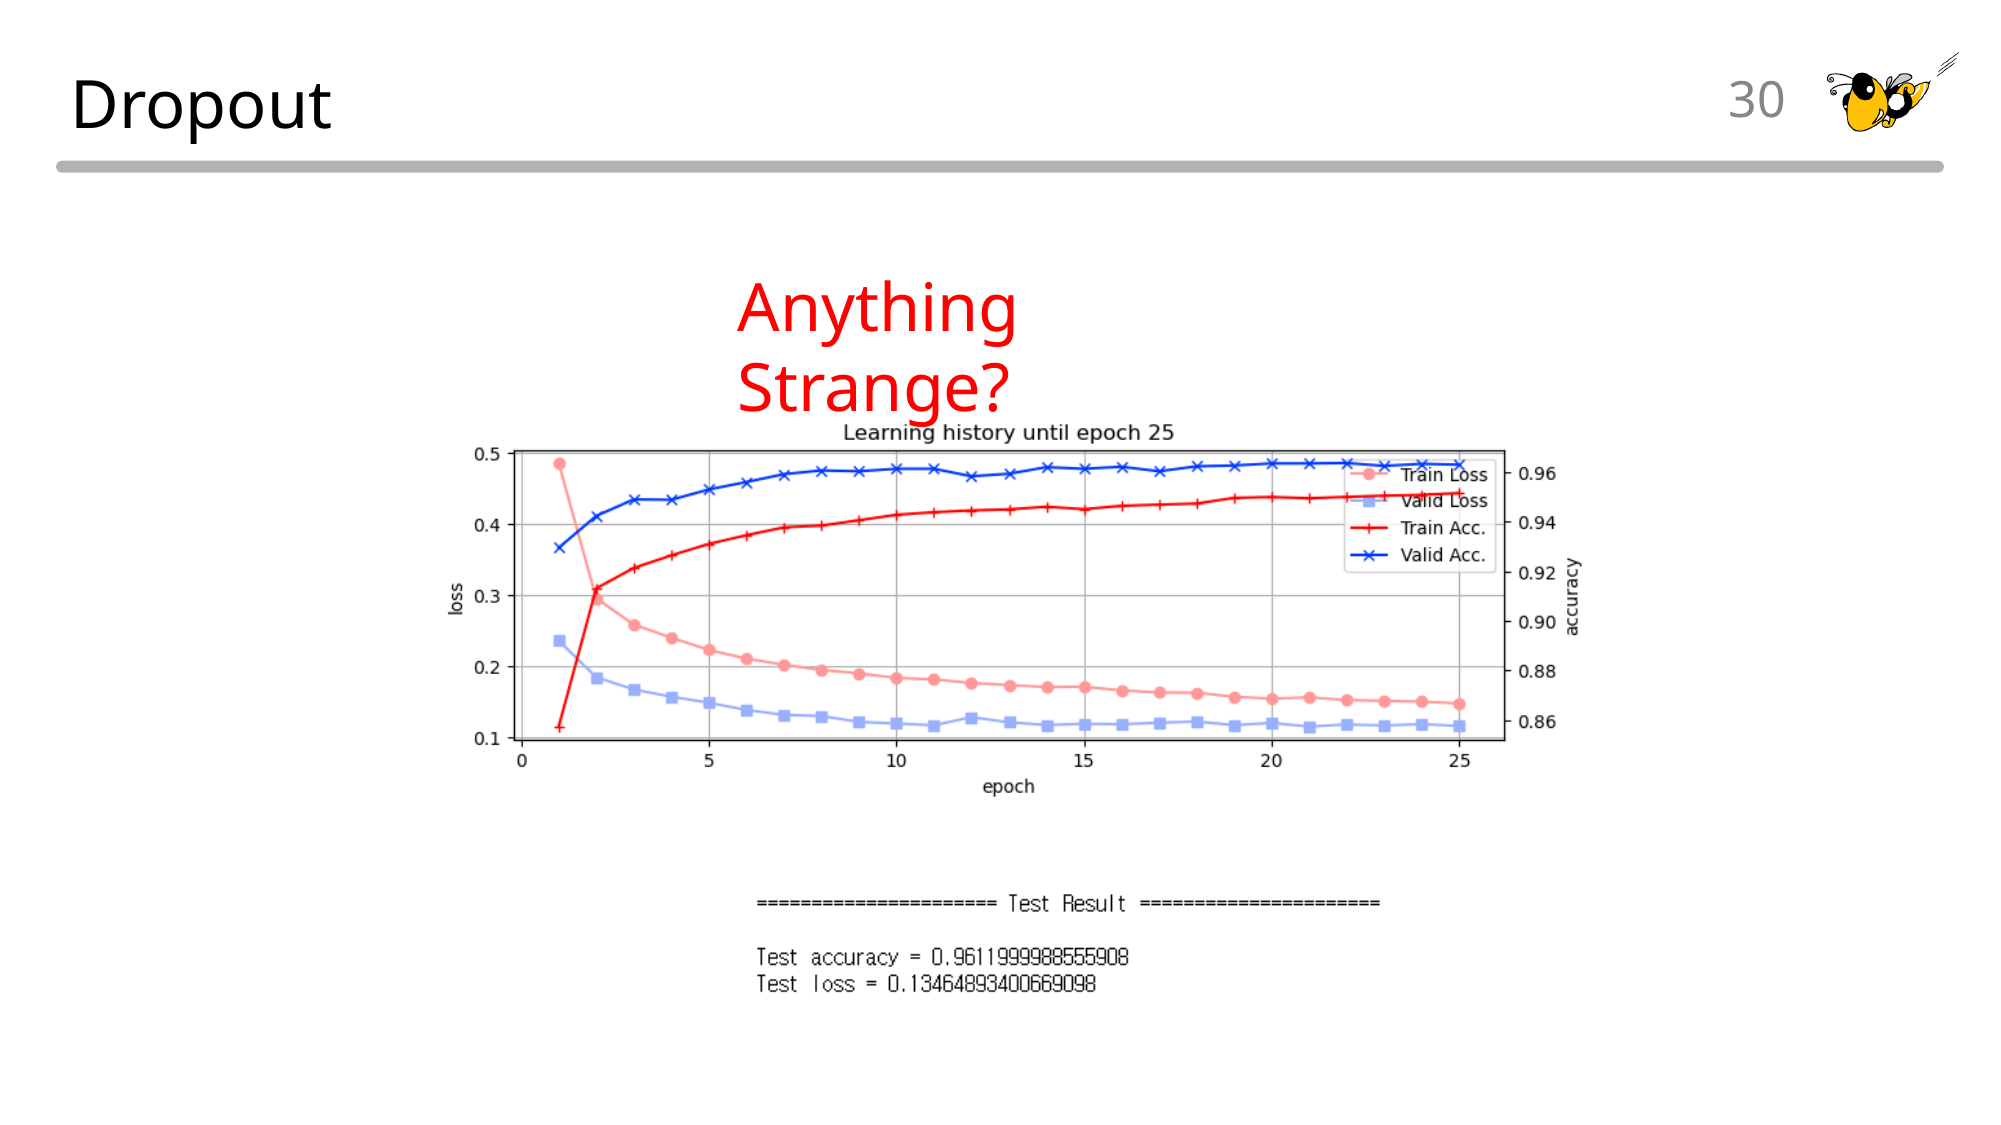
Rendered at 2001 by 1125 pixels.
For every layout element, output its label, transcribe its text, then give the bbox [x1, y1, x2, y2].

title Dropout [40, 52, 1640, 151]
picture [421, 418, 1601, 802]
slide_number 30 [1695, 61, 1820, 141]
picture [752, 882, 1394, 1000]
text_box Anything Strange? [722, 257, 1299, 418]
picture [1827, 52, 1959, 132]
